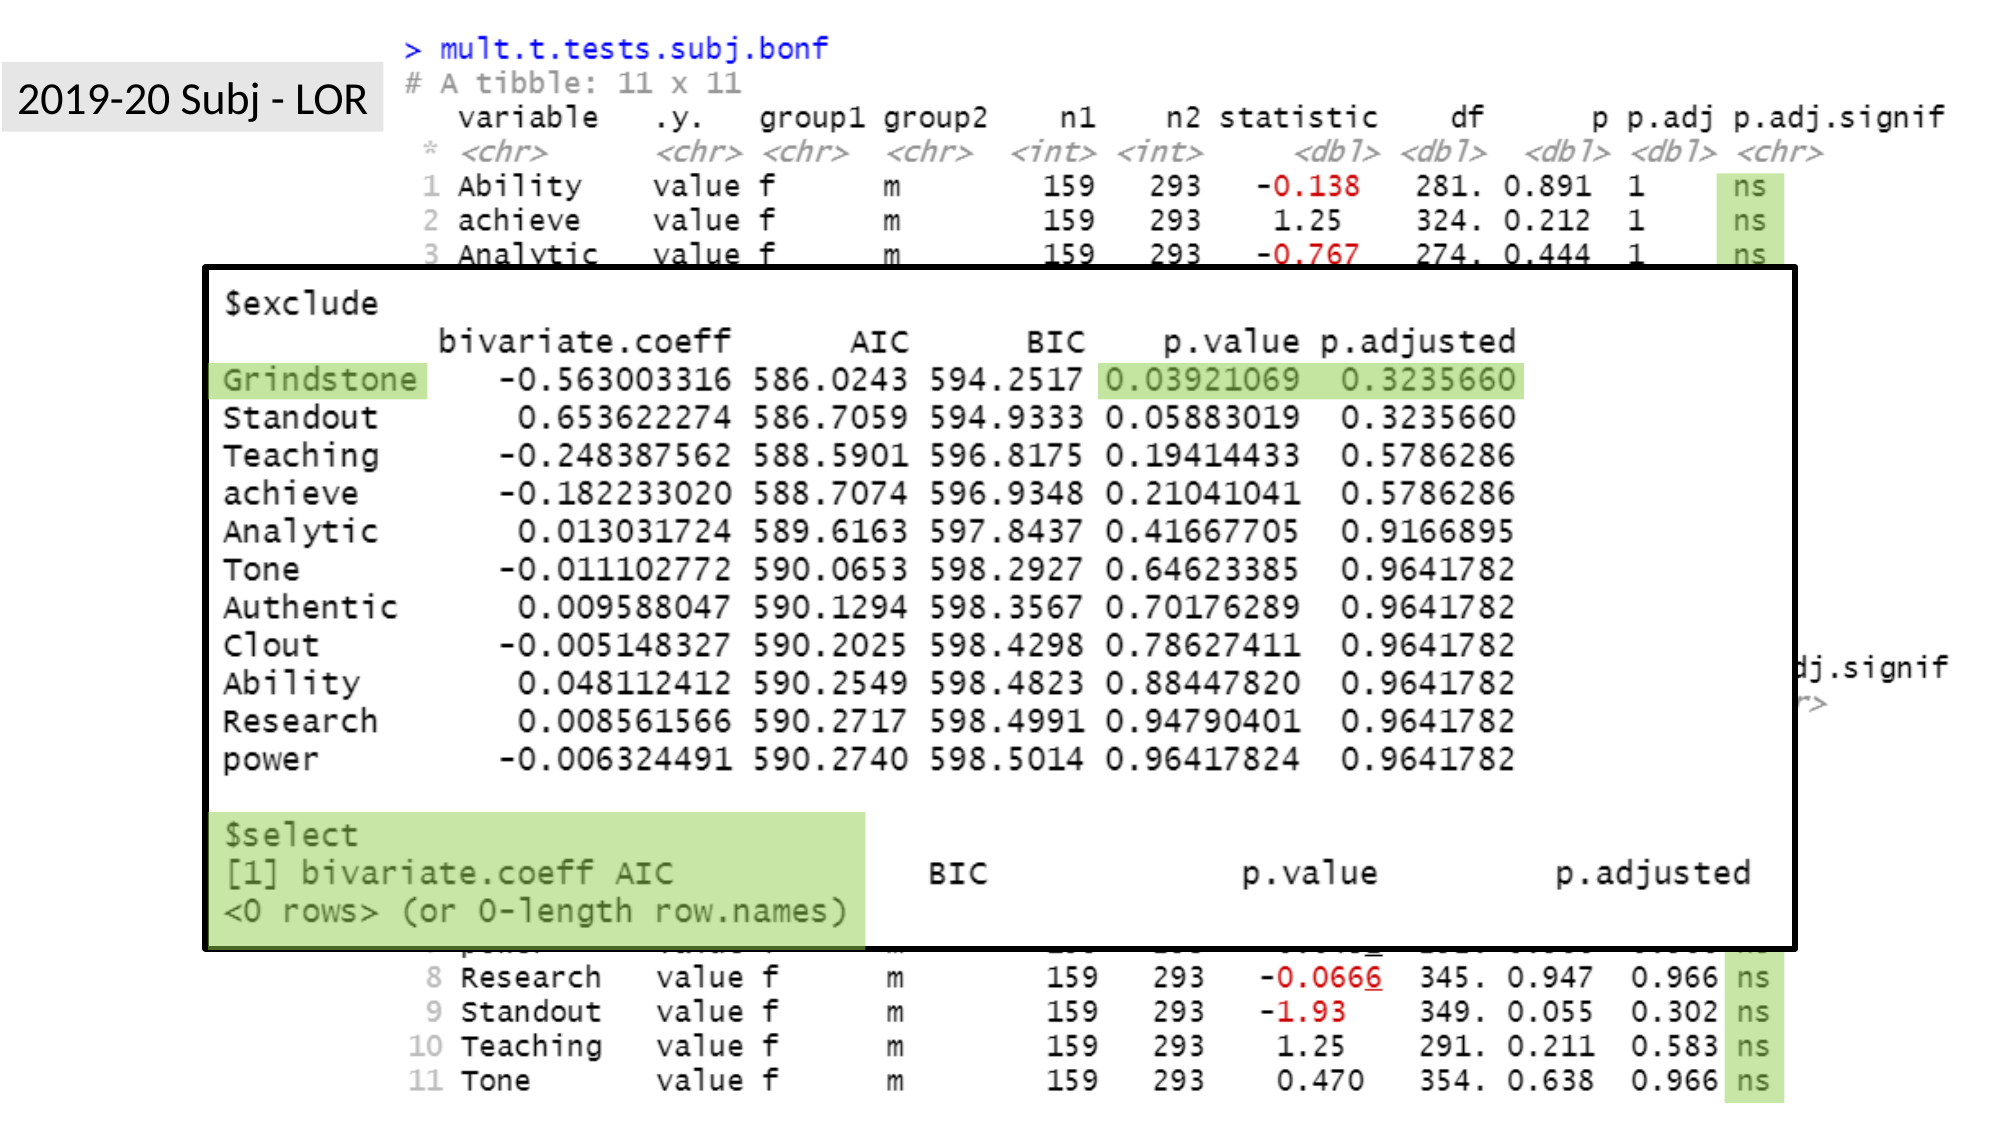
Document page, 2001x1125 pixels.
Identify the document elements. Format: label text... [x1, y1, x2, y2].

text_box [207, 270, 1793, 950]
text_box 2019-20 Subj - LOR [2, 61, 384, 132]
picture [396, 580, 1968, 1104]
picture [396, 33, 1971, 556]
